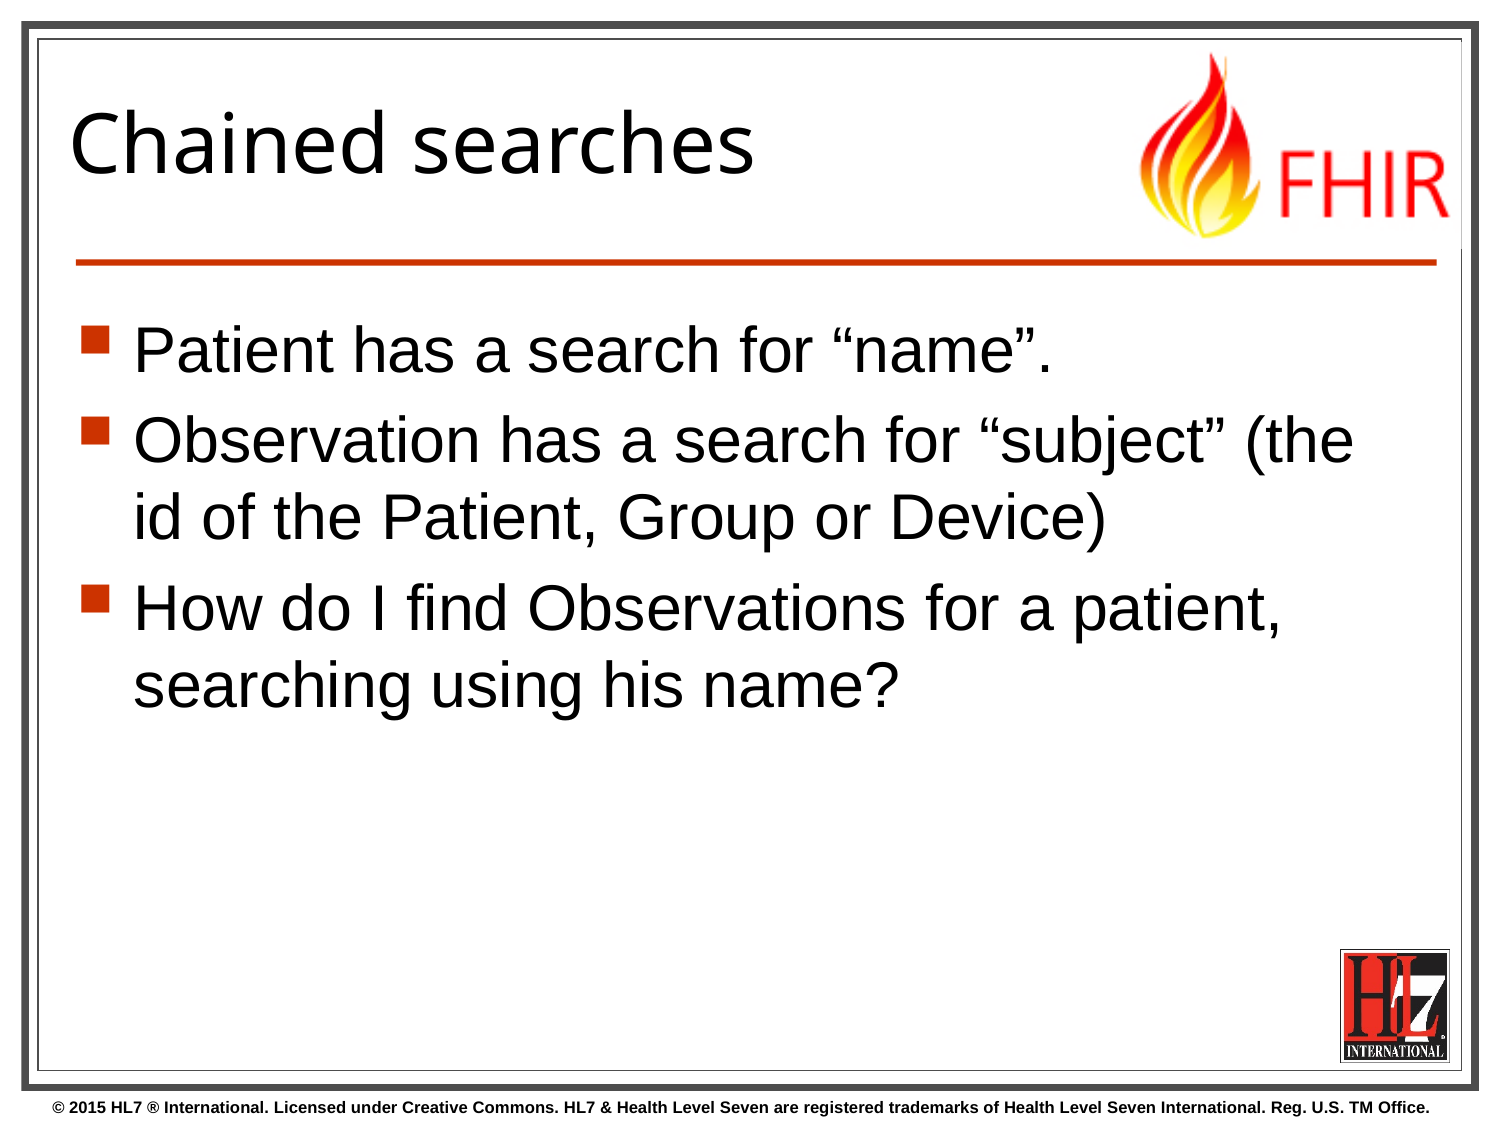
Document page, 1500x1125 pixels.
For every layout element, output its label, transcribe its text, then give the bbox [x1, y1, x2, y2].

picture [1340, 949, 1450, 1063]
title Chained searches [53, 54, 1128, 244]
list Patient has a search for “name”. Observation has a search for “subject” (the id of the Patient, Group or Device) How do I find Observations for a patient, searching using his name? [62, 299, 1438, 1035]
picture [1128, 42, 1462, 249]
